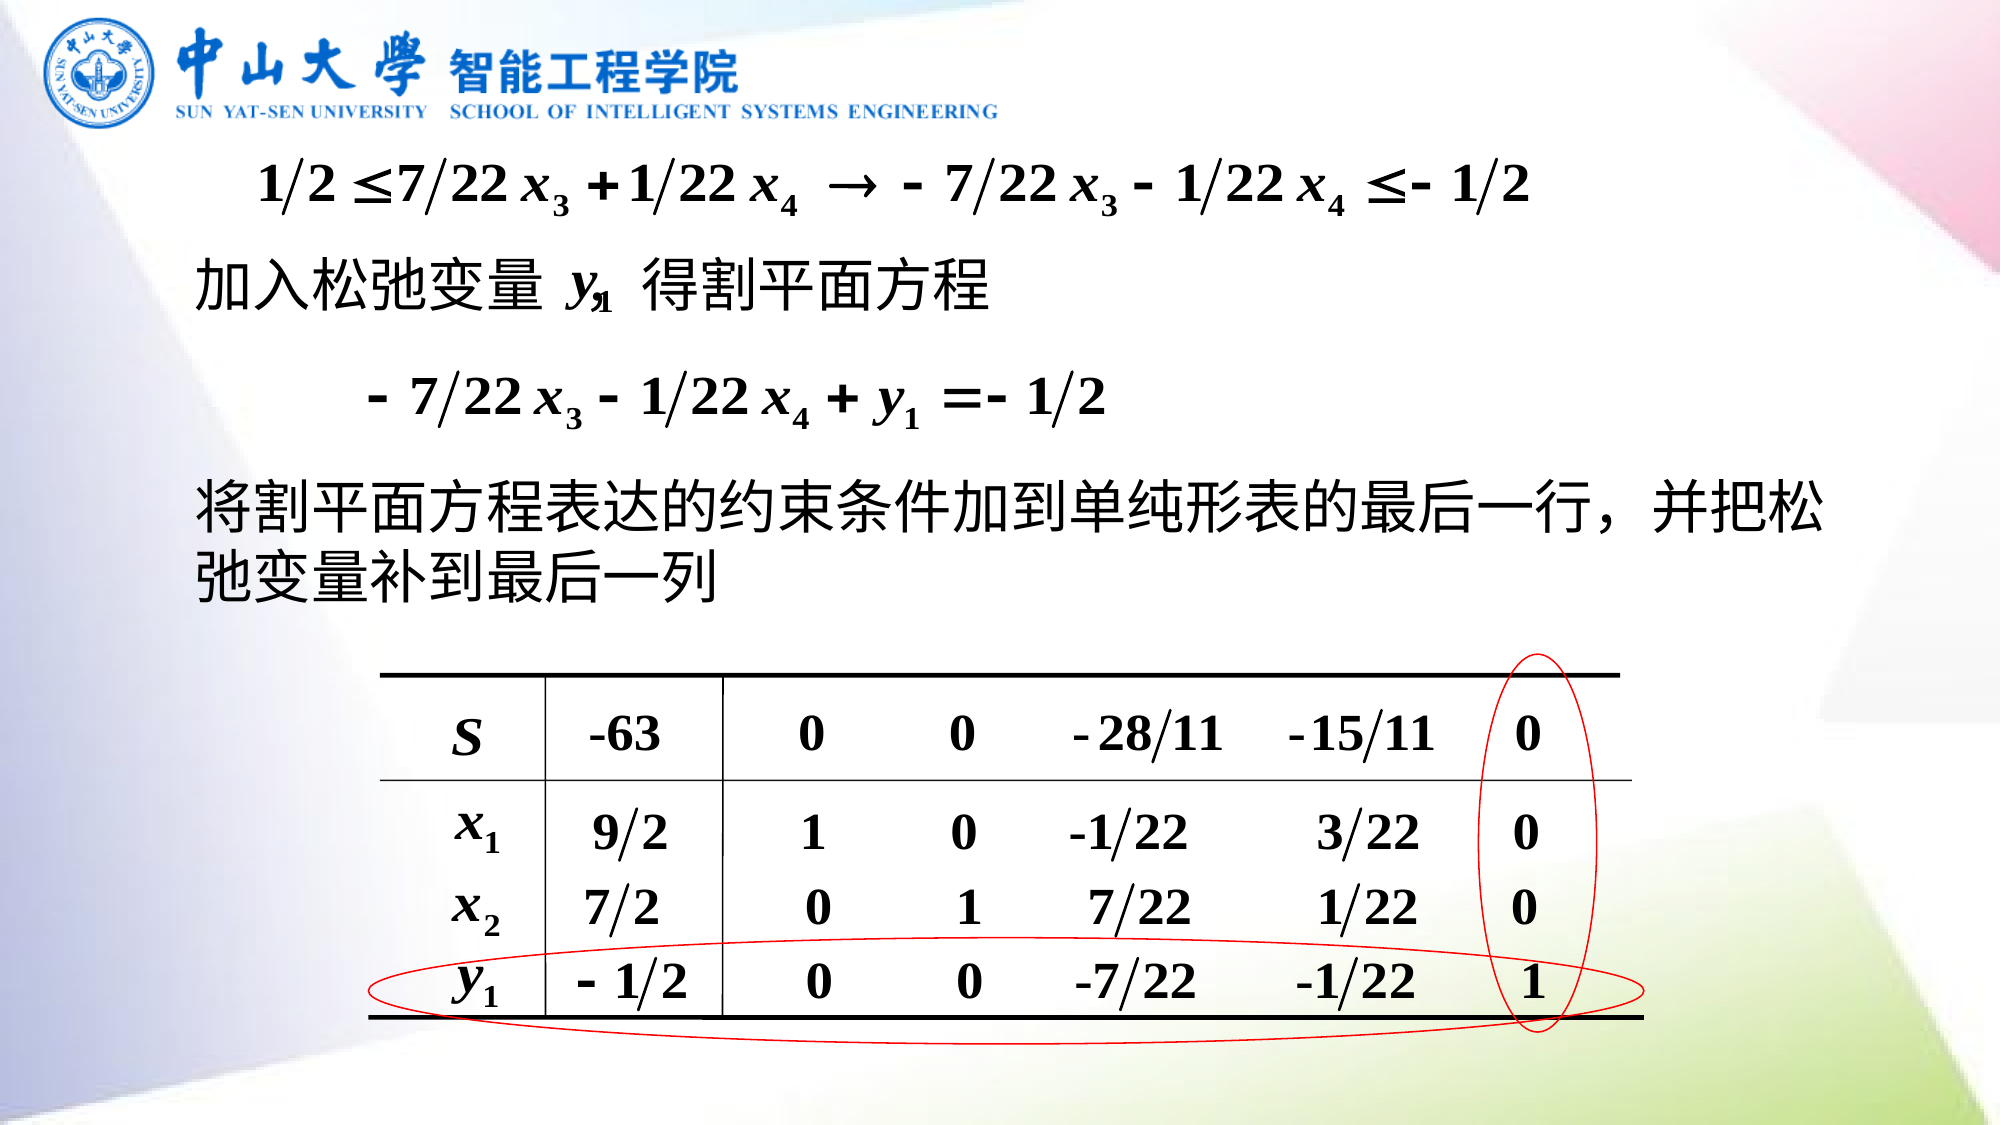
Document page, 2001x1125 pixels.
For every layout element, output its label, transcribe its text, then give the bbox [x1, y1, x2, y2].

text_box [358, 359, 1116, 443]
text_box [250, 146, 810, 230]
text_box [441, 784, 512, 867]
text_box [1479, 654, 1597, 967]
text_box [555, 242, 625, 326]
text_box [821, 146, 1539, 230]
table_header 问题B6 [0, 0, 2000, 1125]
text_box [368, 966, 440, 1016]
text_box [439, 866, 514, 950]
text_box [481, 952, 1532, 1044]
picture [39, 0, 1000, 150]
text_box [1519, 1018, 1560, 1033]
text_box 加入松弛变量 ，得割平面方程 [180, 240, 1433, 326]
text_box 将割平面方程表达的约束条件加到单纯形表的最后一行，并把松弛变量补到最后一列 [180, 462, 1856, 618]
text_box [584, 797, 1550, 871]
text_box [440, 937, 511, 1021]
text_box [439, 705, 499, 770]
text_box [569, 946, 1557, 1021]
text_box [575, 872, 1550, 946]
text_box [580, 698, 1551, 773]
text_box [1557, 964, 1644, 1018]
